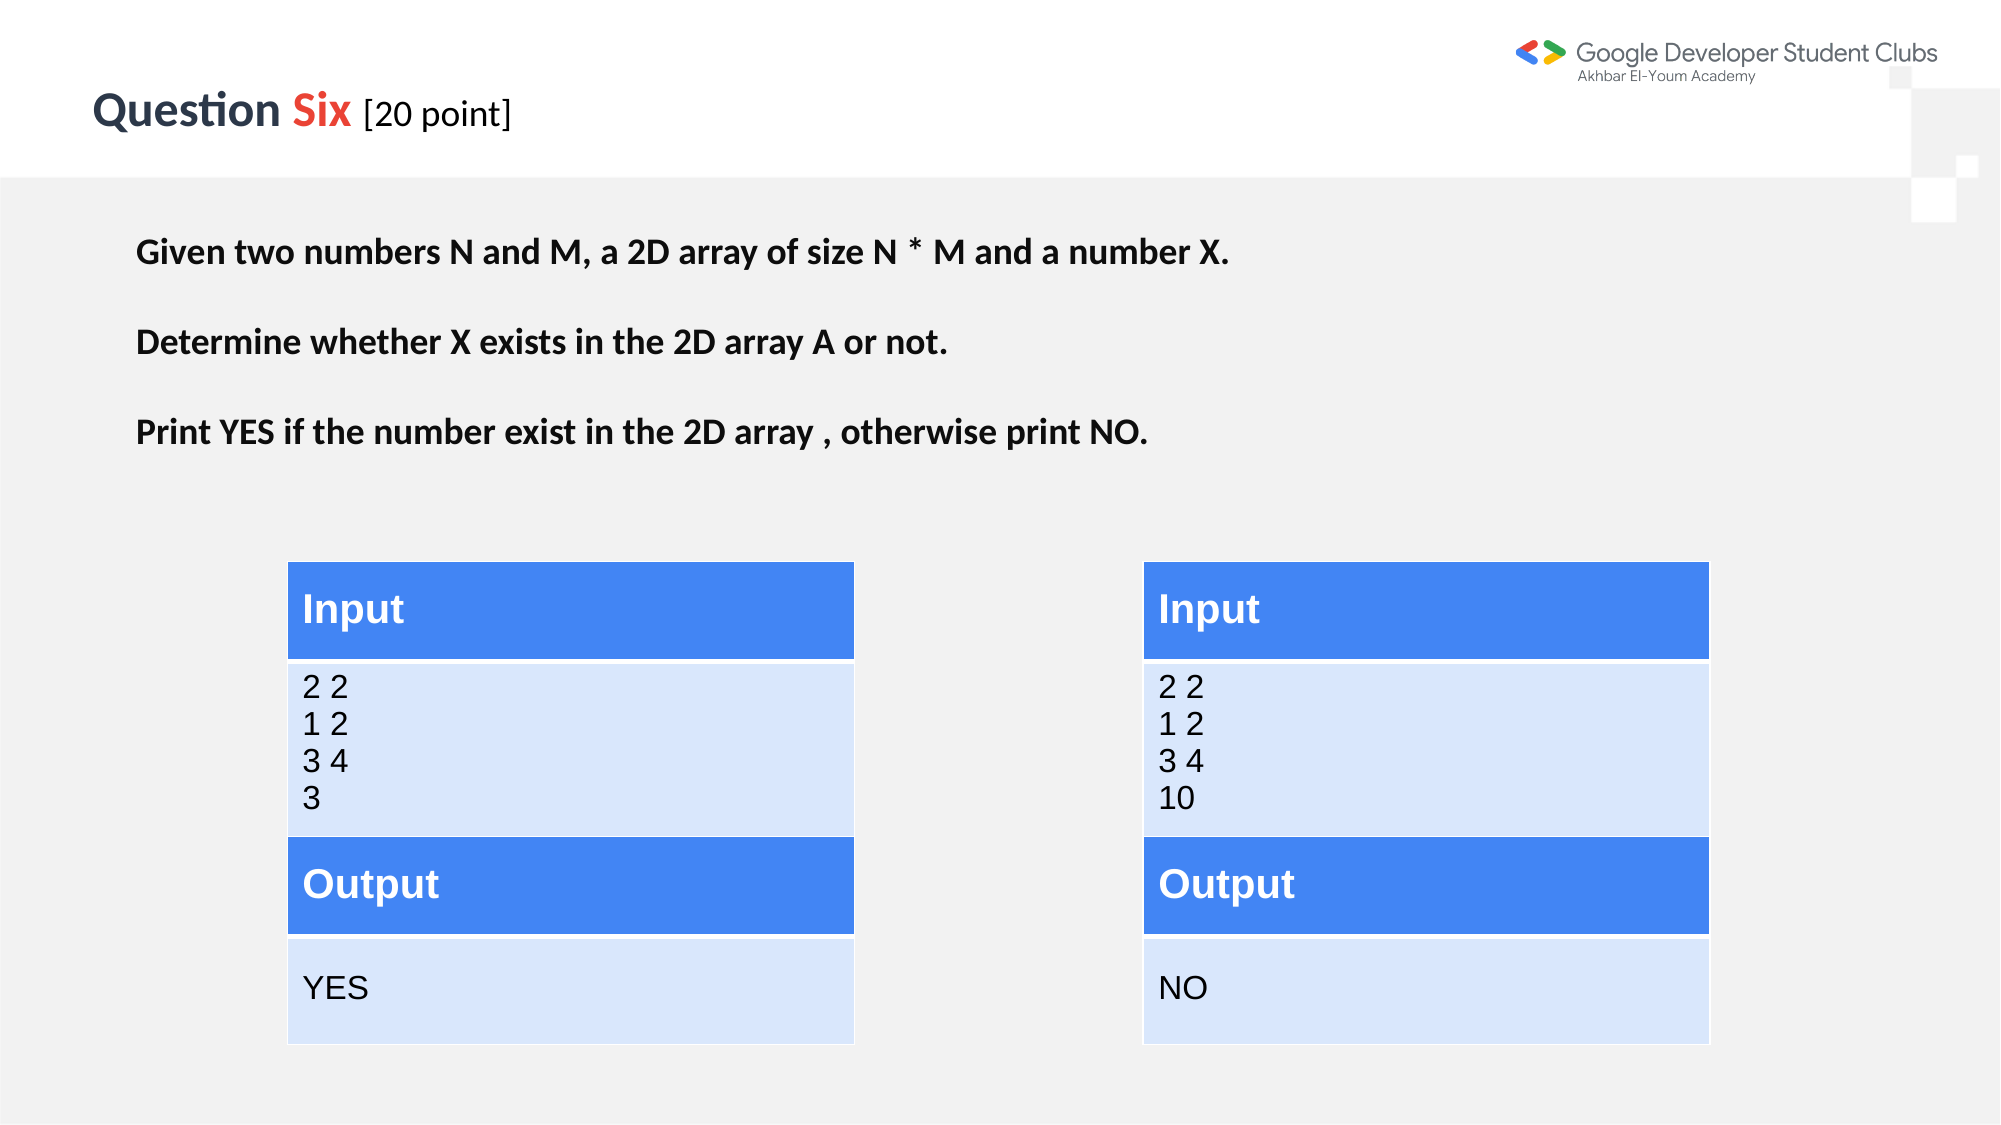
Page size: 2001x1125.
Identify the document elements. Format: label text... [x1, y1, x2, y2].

table_header Input [288, 562, 854, 659]
table_cell Output [288, 837, 854, 934]
table_cell NO [1144, 939, 1709, 1044]
table_header Input [1144, 562, 1709, 659]
title Question Six [20 point] [90, 74, 577, 265]
list Given two numbers N and M, a 2D array of size N * M and a number X. Determine whether X exists in the 2D array A or not. Print YES if the number exist in the 2D array , otherwise print NO. [133, 225, 1331, 865]
picture [0, 17, 2000, 1125]
table_cell 2 2 1 2 3 4 3 [288, 664, 854, 836]
table_cell Output [1144, 837, 1709, 934]
table_cell YES [288, 939, 854, 1044]
table_cell 2 2 1 2 3 4 10 [1144, 664, 1709, 836]
